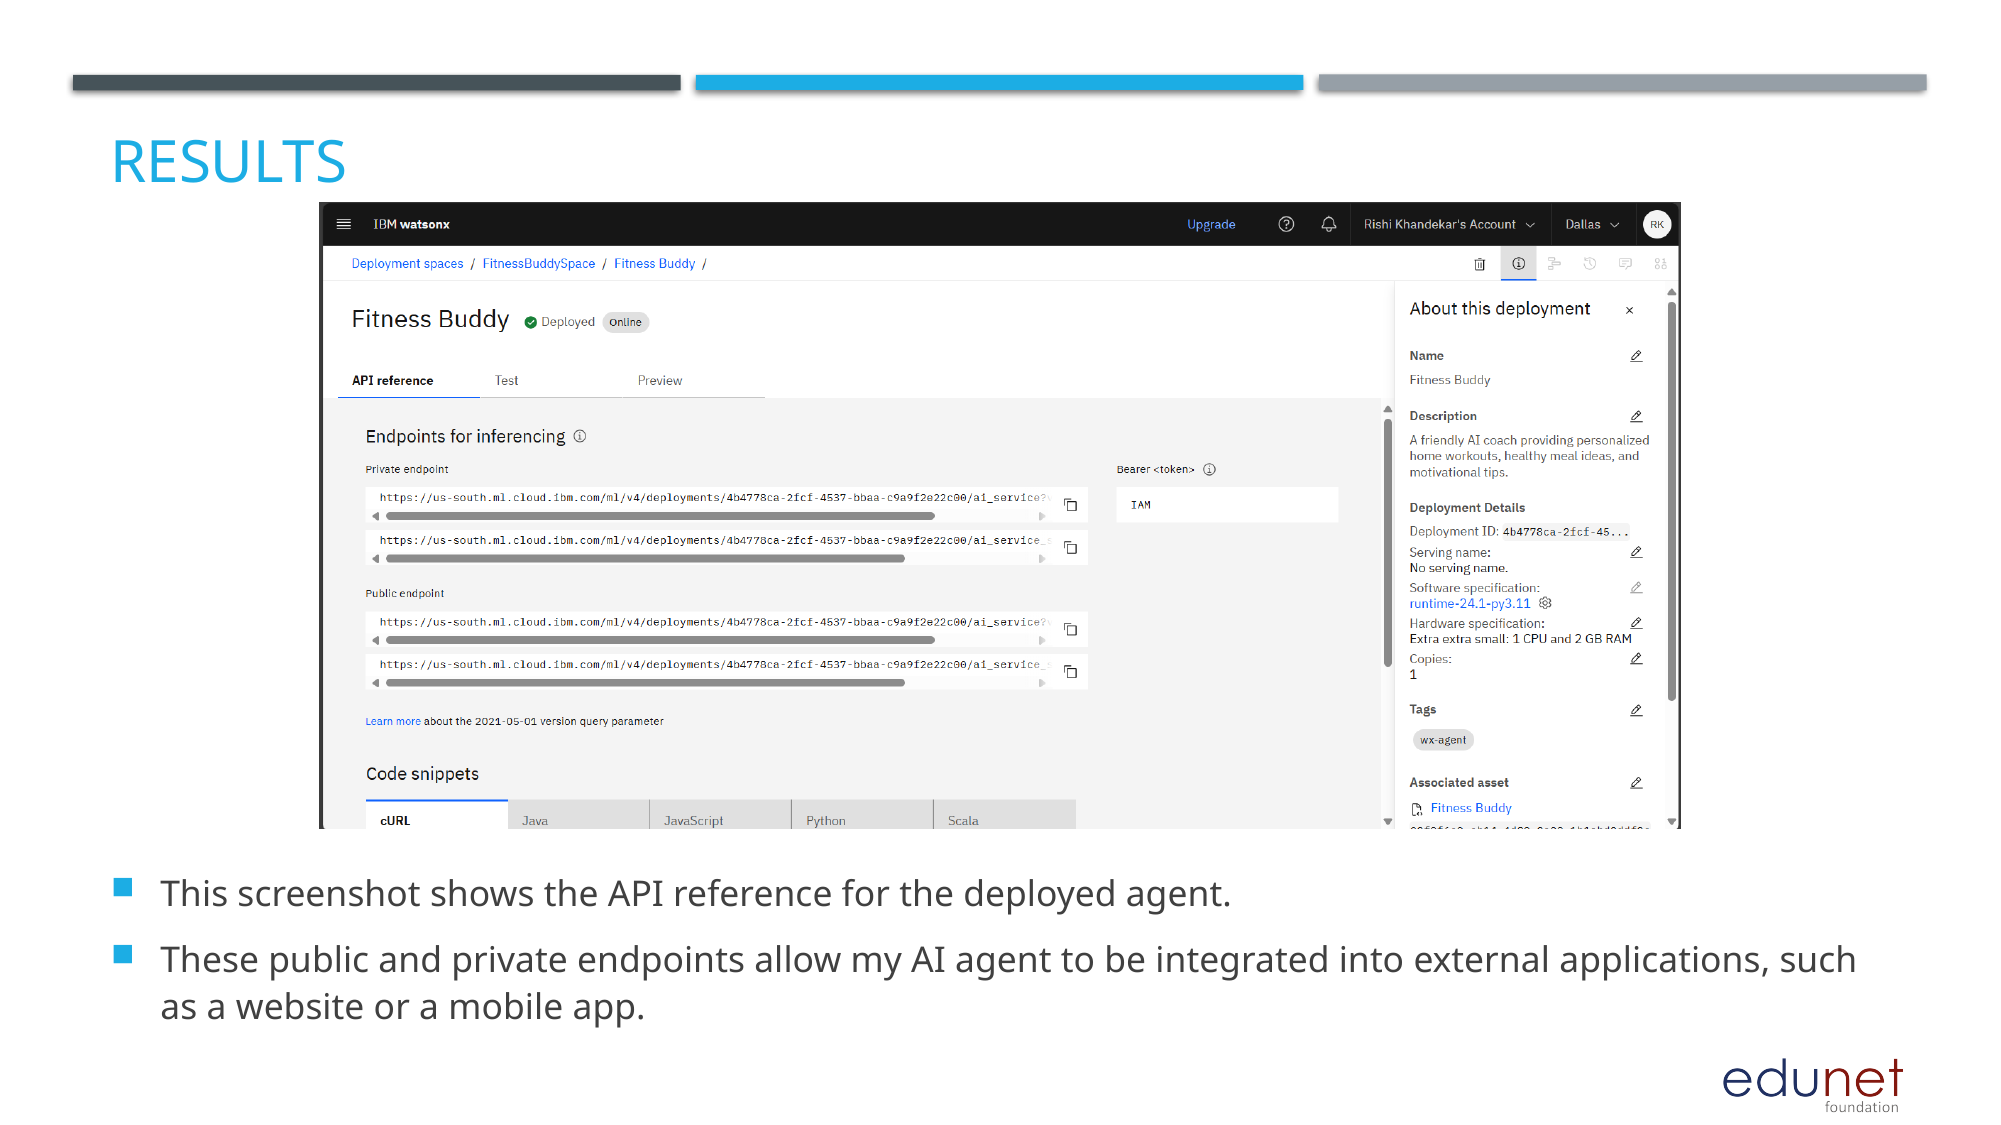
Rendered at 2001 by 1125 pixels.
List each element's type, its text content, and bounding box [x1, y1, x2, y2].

picture [1719, 1056, 1905, 1116]
title Results [95, 115, 1905, 203]
picture [318, 201, 1682, 829]
list This screenshot shows the API reference for the deployed agent. These public and private endpoints allow my AI agent to be integrated into external applications, such as a website or a mobile app. [95, 853, 1905, 1040]
